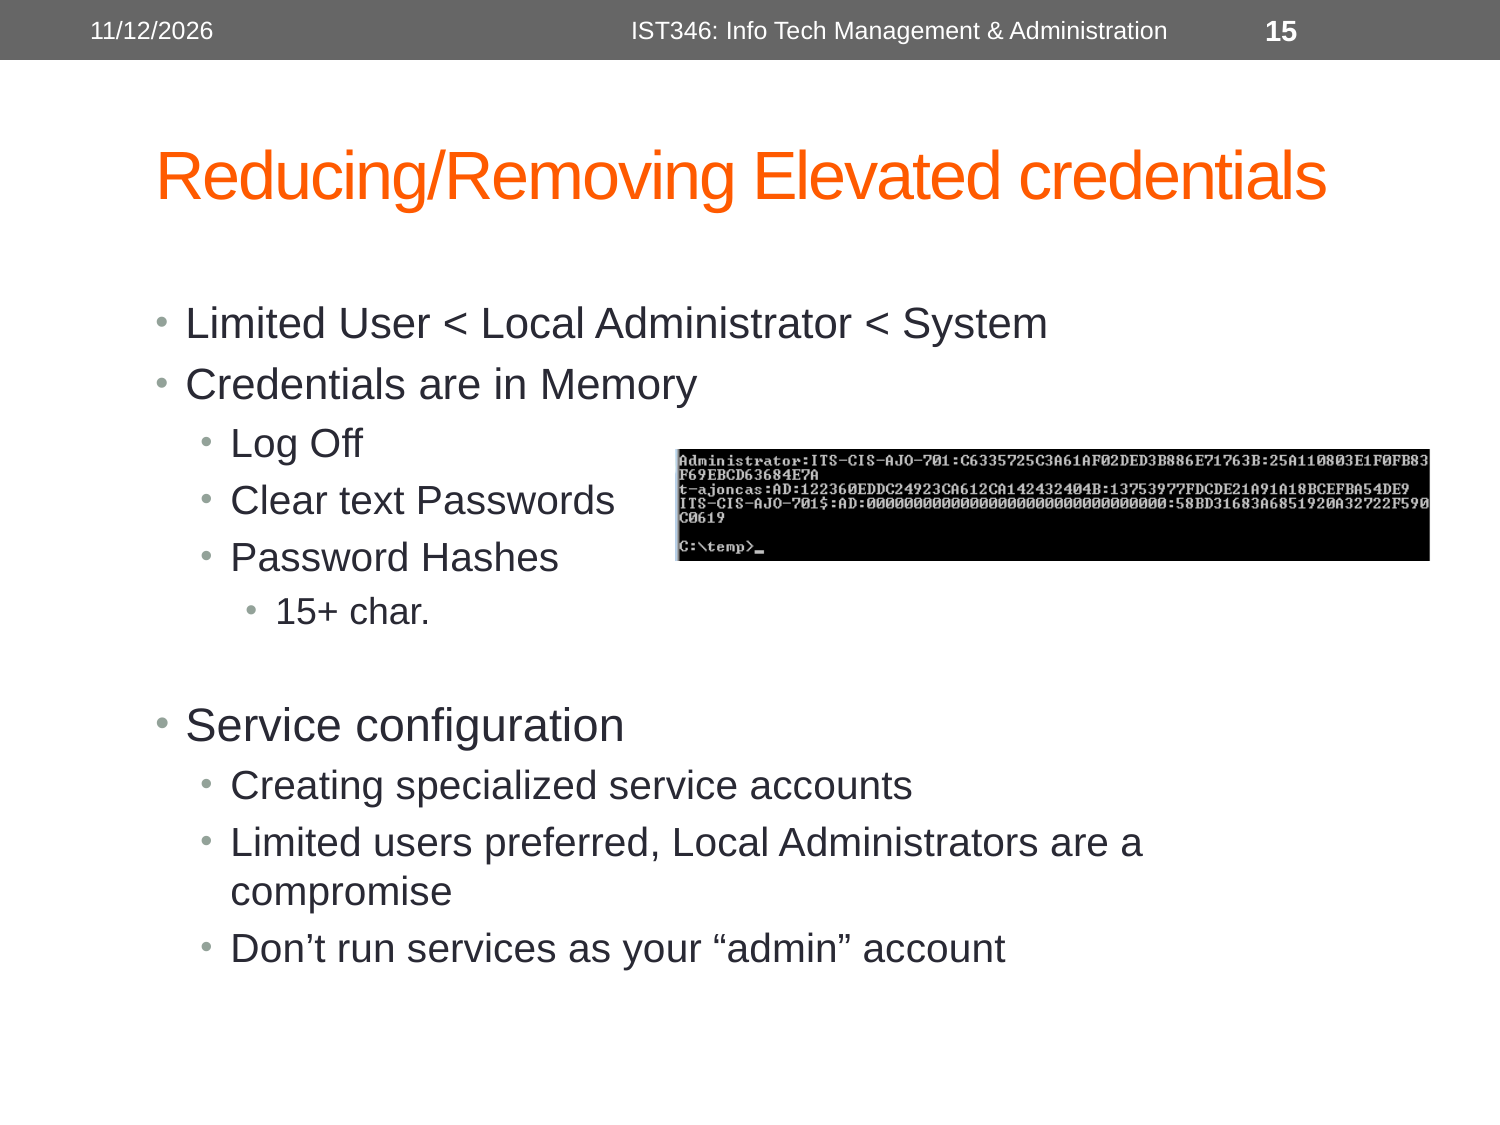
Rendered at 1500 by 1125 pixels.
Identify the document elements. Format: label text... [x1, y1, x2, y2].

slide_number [75, 3, 550, 57]
picture [674, 449, 1432, 561]
list Limited User < Local Administrator < System Credentials are in Memory Log Off Clear text Passwords Password Hashes 15+ char. Service configuration Creating specialized service accounts Limited users preferred, Local Administrators are a compromise Don’t run services as your “admin” account [140, 287, 1360, 1030]
slide_number 15 [1250, 3, 1425, 57]
footer IST346: Info Tech Management & Administration [562, 3, 1238, 57]
title Reducing/Removing Elevated credentials [140, 95, 1360, 287]
